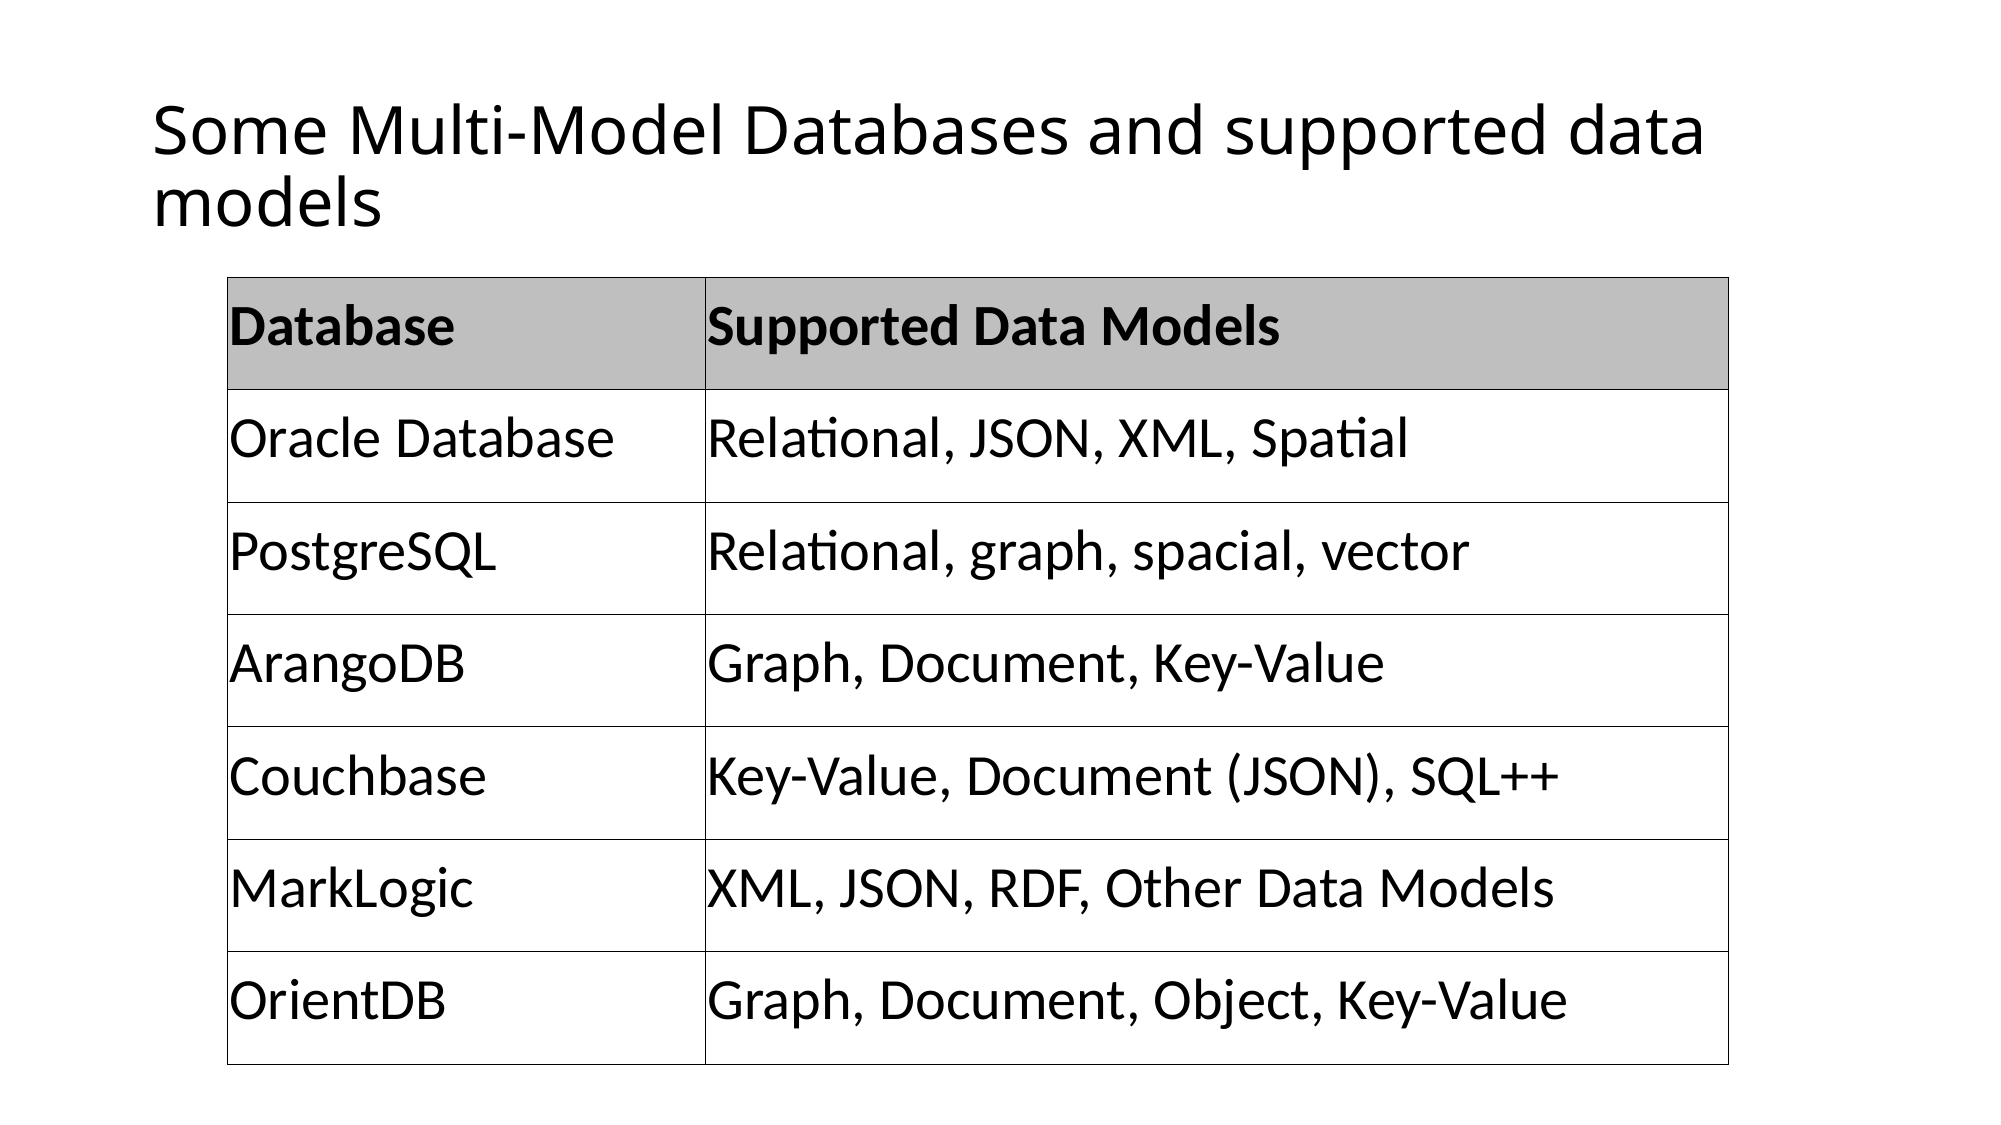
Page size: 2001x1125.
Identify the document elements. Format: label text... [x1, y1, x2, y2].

table_header Supported Data Models [706, 278, 1728, 389]
table_cell XML, JSON, RDF, Other Data Models [706, 840, 1728, 951]
table_cell Graph, Document, Key-Value [706, 615, 1728, 726]
table_cell Relational, graph, spacial, vector [706, 503, 1728, 614]
table_cell Oracle Database [228, 390, 705, 502]
table_cell Key-Value, Document (JSON), SQL++ [706, 727, 1728, 839]
table_cell Graph, Document, Object, Key-Value [706, 952, 1728, 1064]
table_cell ArangoDB [228, 615, 705, 726]
table_cell OrientDB [228, 952, 705, 1064]
table_header Database [228, 278, 705, 389]
table_cell MarkLogic [228, 840, 705, 951]
title Some Multi-Model Databases and supported data models [137, 59, 1863, 278]
table_cell Couchbase [228, 727, 705, 839]
table_cell Relational, JSON, XML, Spatial [706, 390, 1728, 502]
table_cell PostgreSQL [228, 503, 705, 614]
